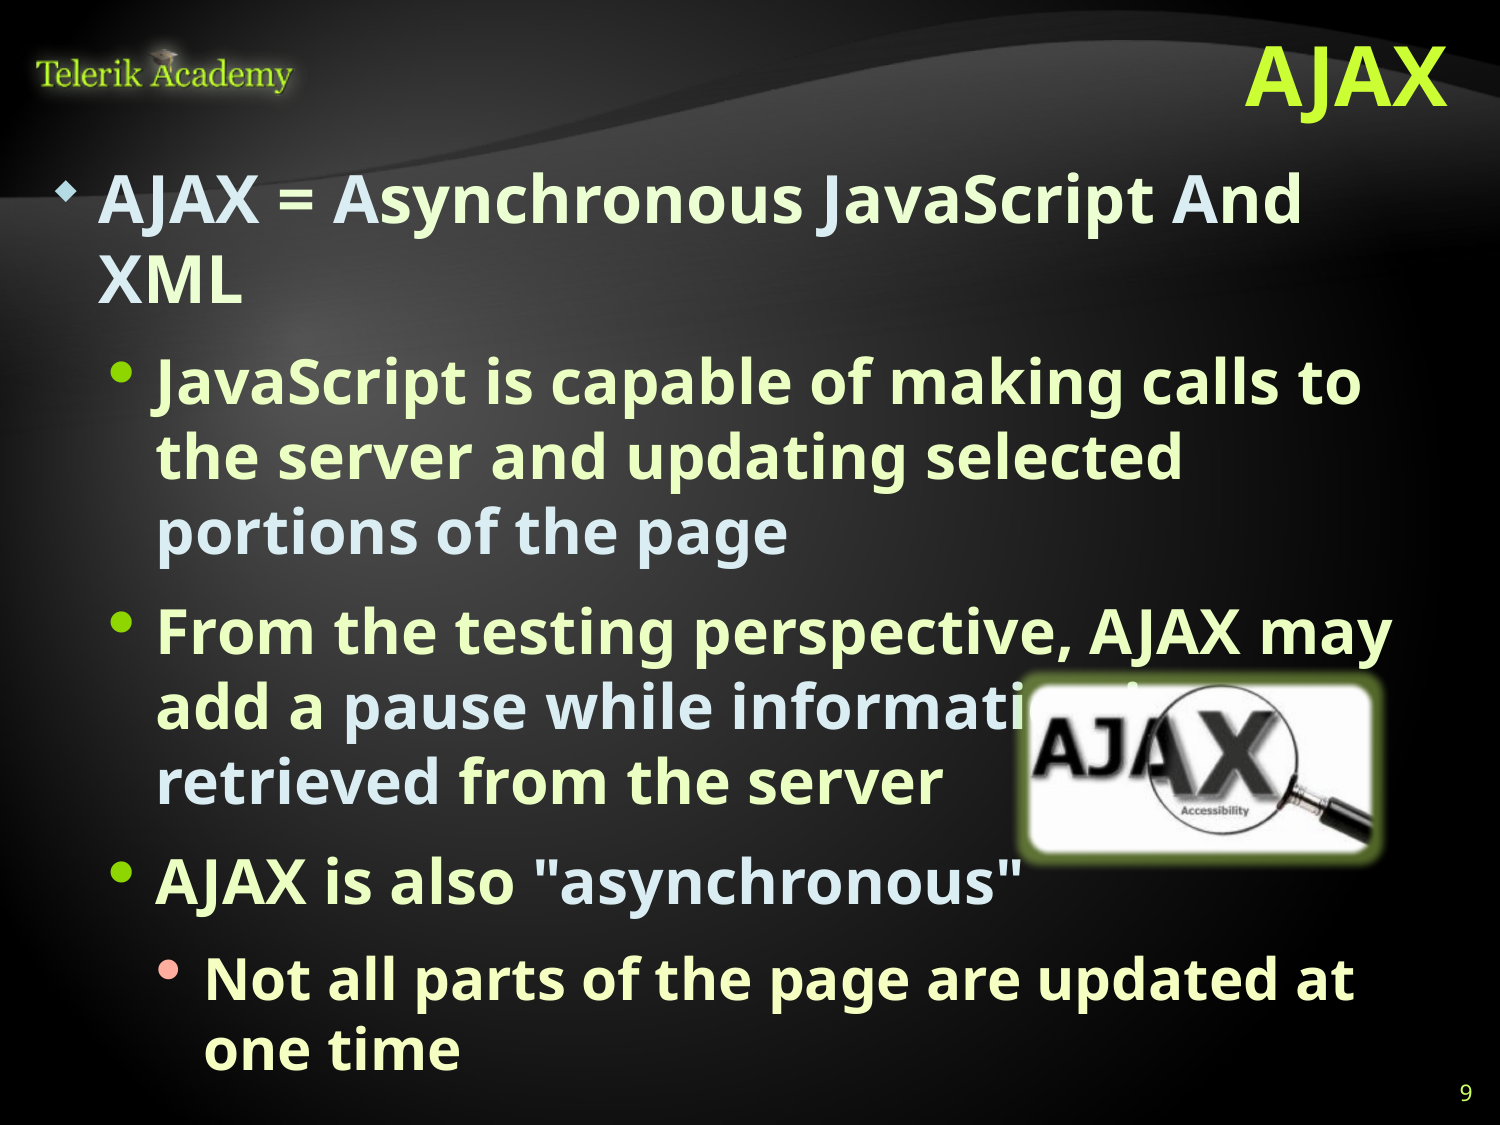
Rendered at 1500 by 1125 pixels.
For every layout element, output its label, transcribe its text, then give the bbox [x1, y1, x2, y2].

picture [0, 0, 1500, 1125]
title AJAX [300, 12, 1463, 149]
slide_number 9 [1412, 1074, 1488, 1113]
list AJAX = Asynchronous JavaScript And XML JavaScript is capable of making calls to the server and updating selected portions of the page From the testing perspective, AJAX may add a pause while information is retrieved from the server AJAX is also "asynchronous" Not all parts of the page are updated at one time [37, 149, 1463, 1100]
